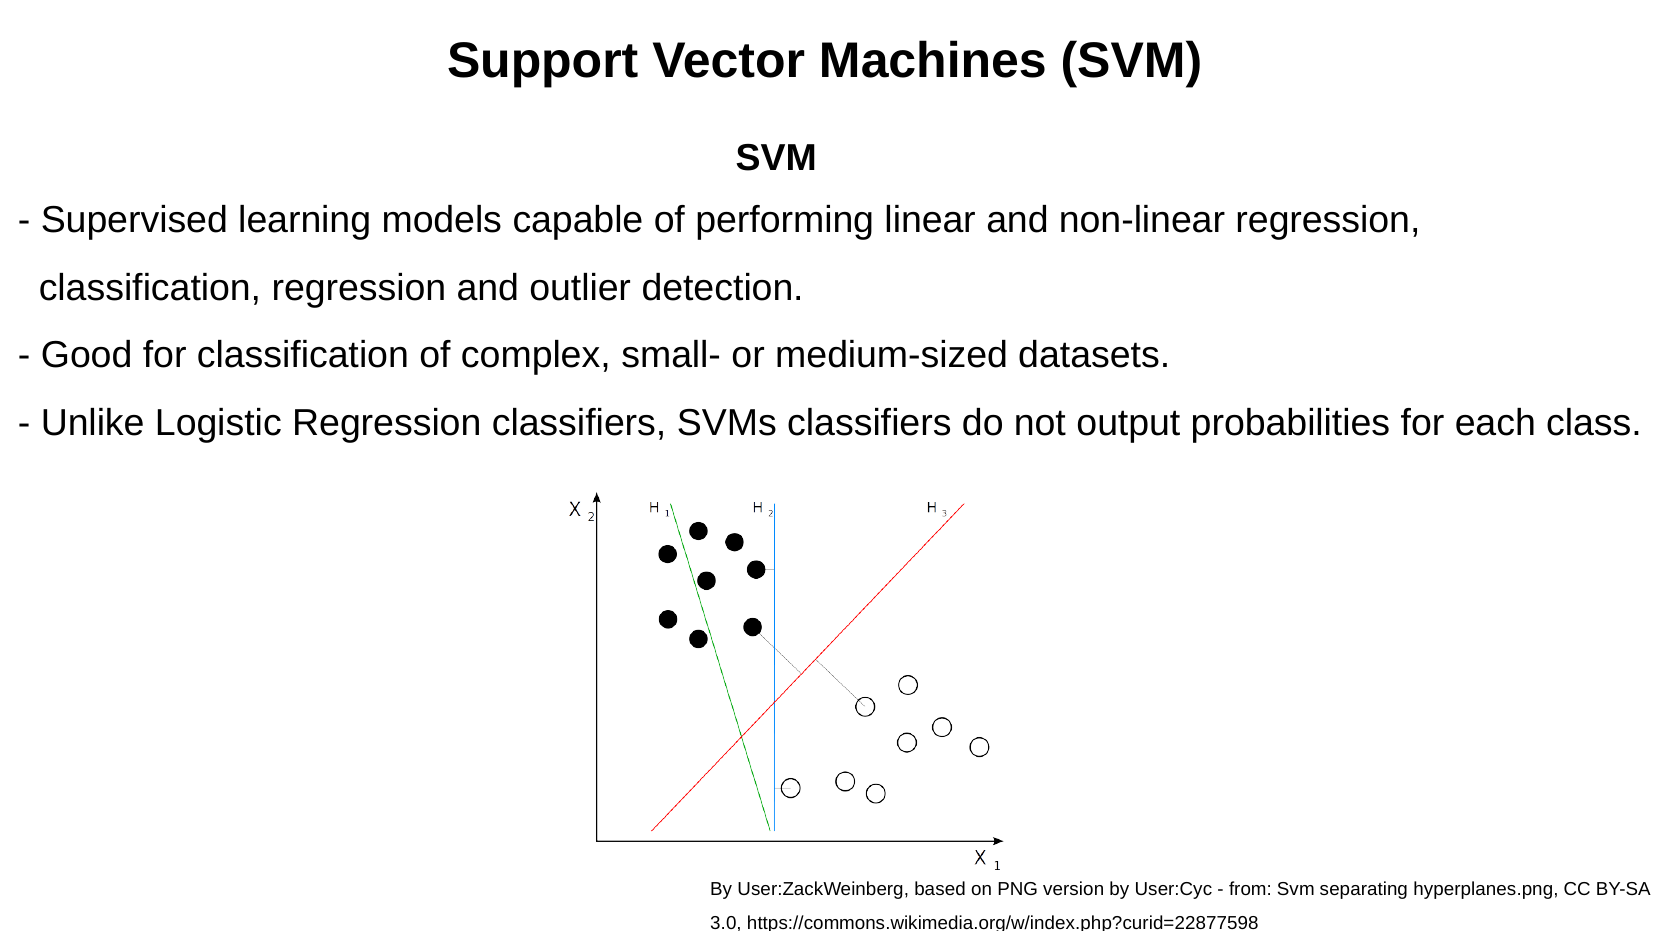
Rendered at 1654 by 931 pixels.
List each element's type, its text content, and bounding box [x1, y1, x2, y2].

text_box - Supervised learning models capable of performing linear and non-linear regression, classification, regression and outlier detection. - Good for classification of complex, small- or medium-sized datasets. - Unlike Logistic Regression classifiers, SVMs classifiers do not output probabilities for each class. [3, 165, 1654, 555]
text_box By User:ZackWeinberg, based on PNG version by User:Cyc - from: Svm separating hyperplanes.png, CC BY-SA 3.0, https://commons.wikimedia.org/w/index.php?curid=22877598 [695, 858, 1654, 931]
text_box SVM [720, 102, 1077, 159]
picture [567, 491, 1005, 870]
text_box Support Vector Machines (SVM) [432, 0, 1290, 65]
